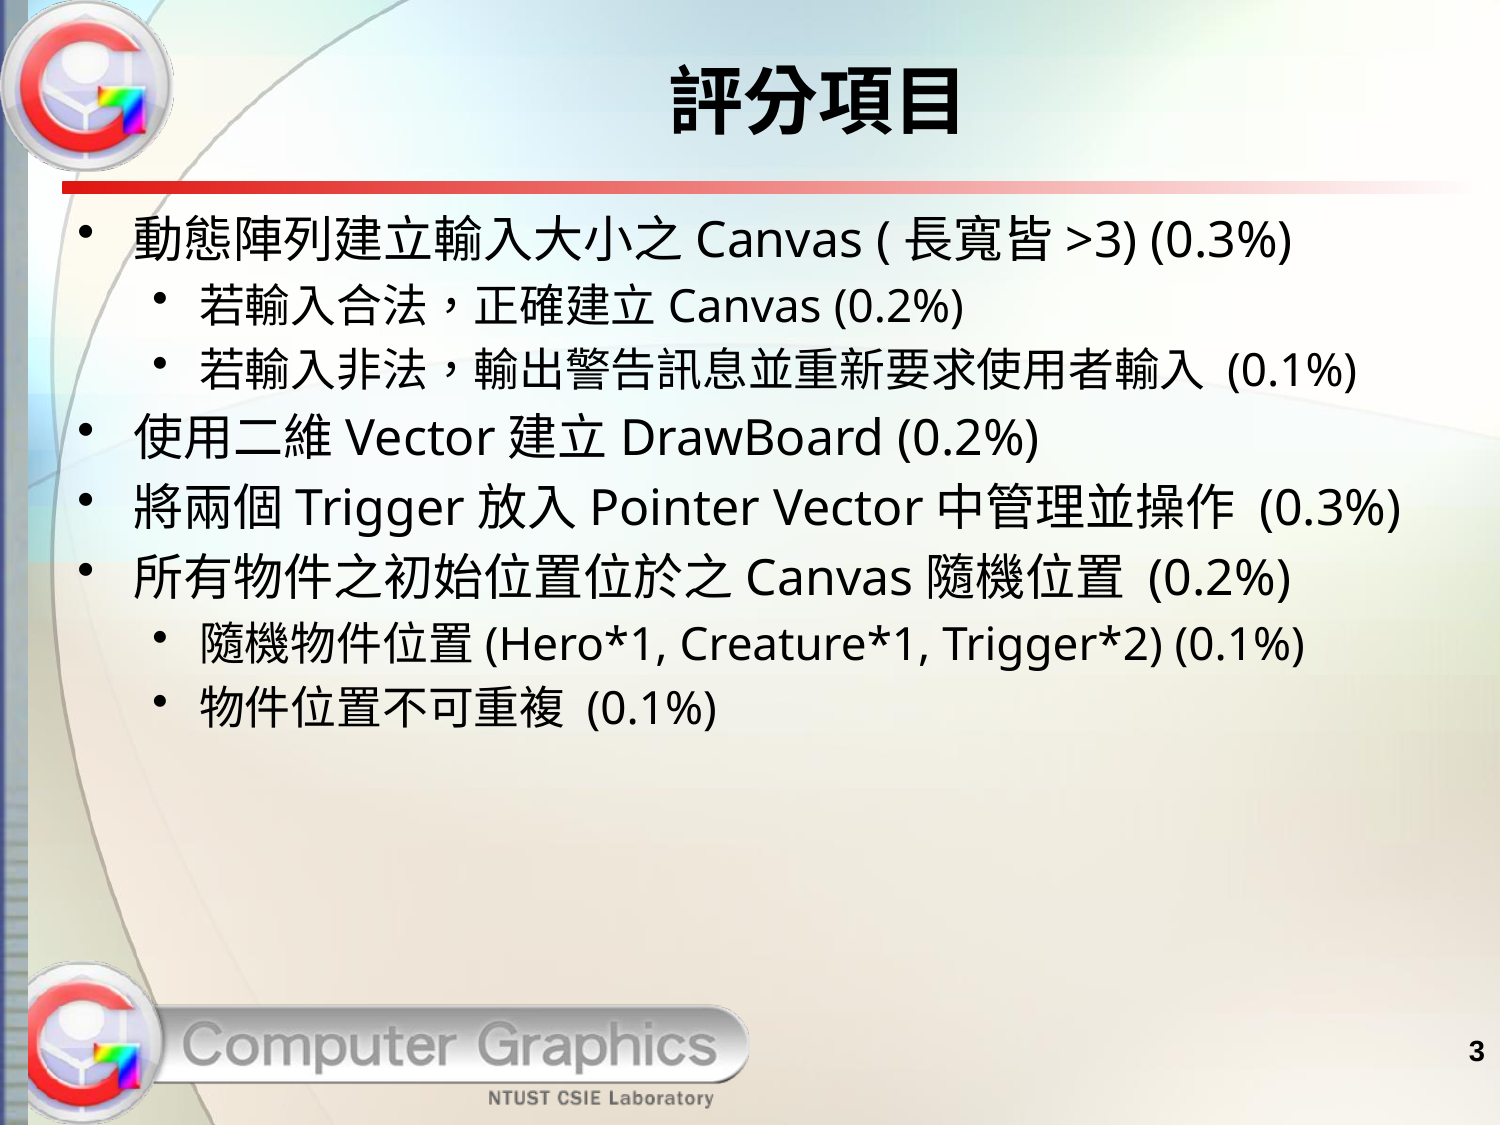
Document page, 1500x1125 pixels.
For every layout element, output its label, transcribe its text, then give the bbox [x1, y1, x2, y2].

slide_number 3 [1187, 1025, 1500, 1063]
picture [0, 0, 1500, 1125]
title 評分項目 [174, 35, 1463, 161]
list 動態陣列建立輸入大小之Canvas (長寬皆>3) (0.3%) 若輸入合法，正確建立Canvas (0.2%) 若輸入非法，輸出警告訊息並重新要求使用者輸入 (0.1%) 使用二維Vector建立DrawBoard (0.2%) 將兩個Trigger放入Pointer Vector中管理並操作 (0.3%) 所有物件之初始位置位於之Canvas隨機位置 (0.2%) 隨機物件位置(Hero*1, Creature*1, Trigger*2) (0.1%) 物件位置不可重複 (0.1%) [62, 200, 1463, 1000]
